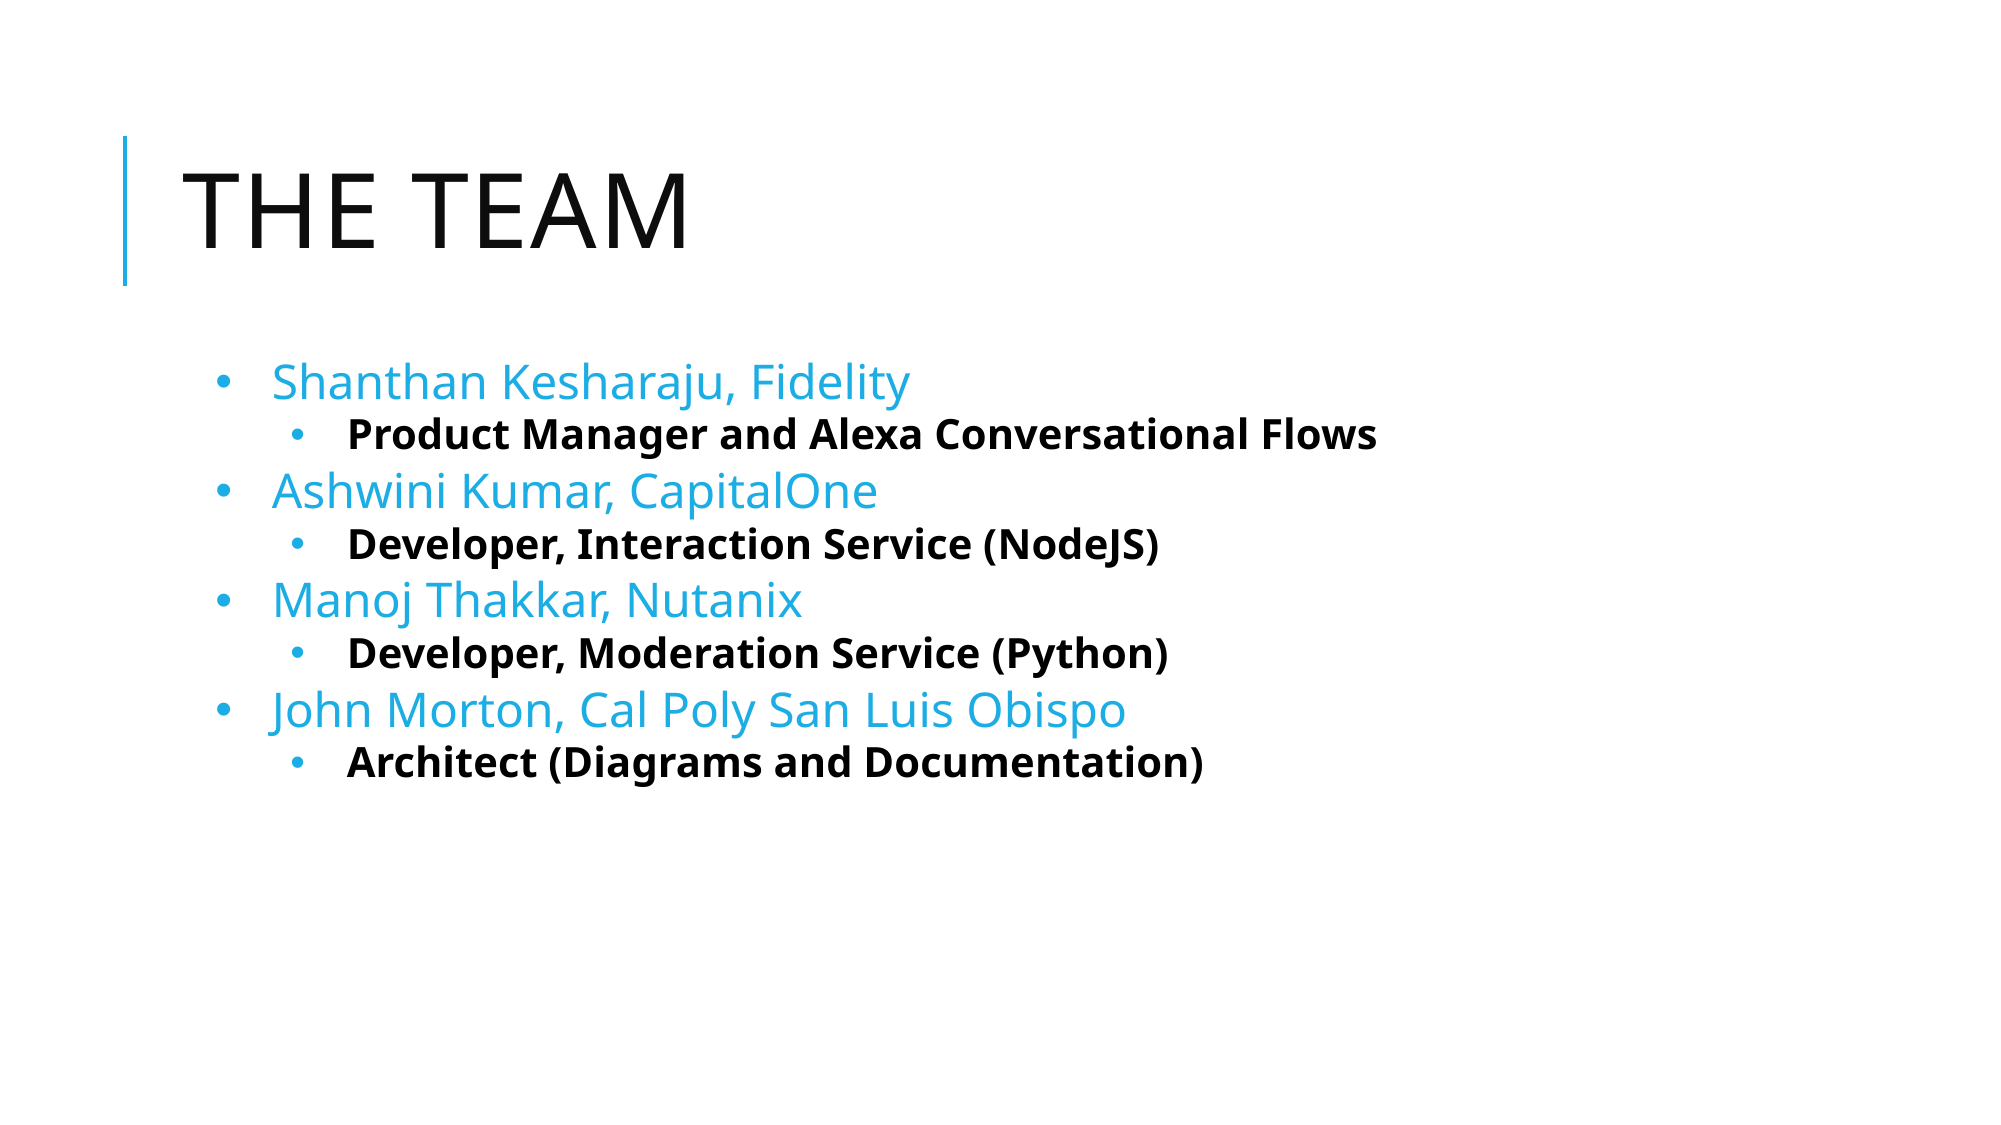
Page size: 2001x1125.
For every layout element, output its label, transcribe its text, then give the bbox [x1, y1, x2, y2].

title The Team [168, 96, 1763, 342]
text_box Shanthan Kesharaju, Fidelity Product Manager and Alexa Conversational Flows Ashwini Kumar, CapitalOne Developer, Interaction Service (NodeJS) Manoj Thakkar, Nutanix Developer, Moderation Service (Python) John Morton, Cal Poly San Luis Obispo Architect (Diagrams and Documentation) [192, 194, 1627, 1011]
